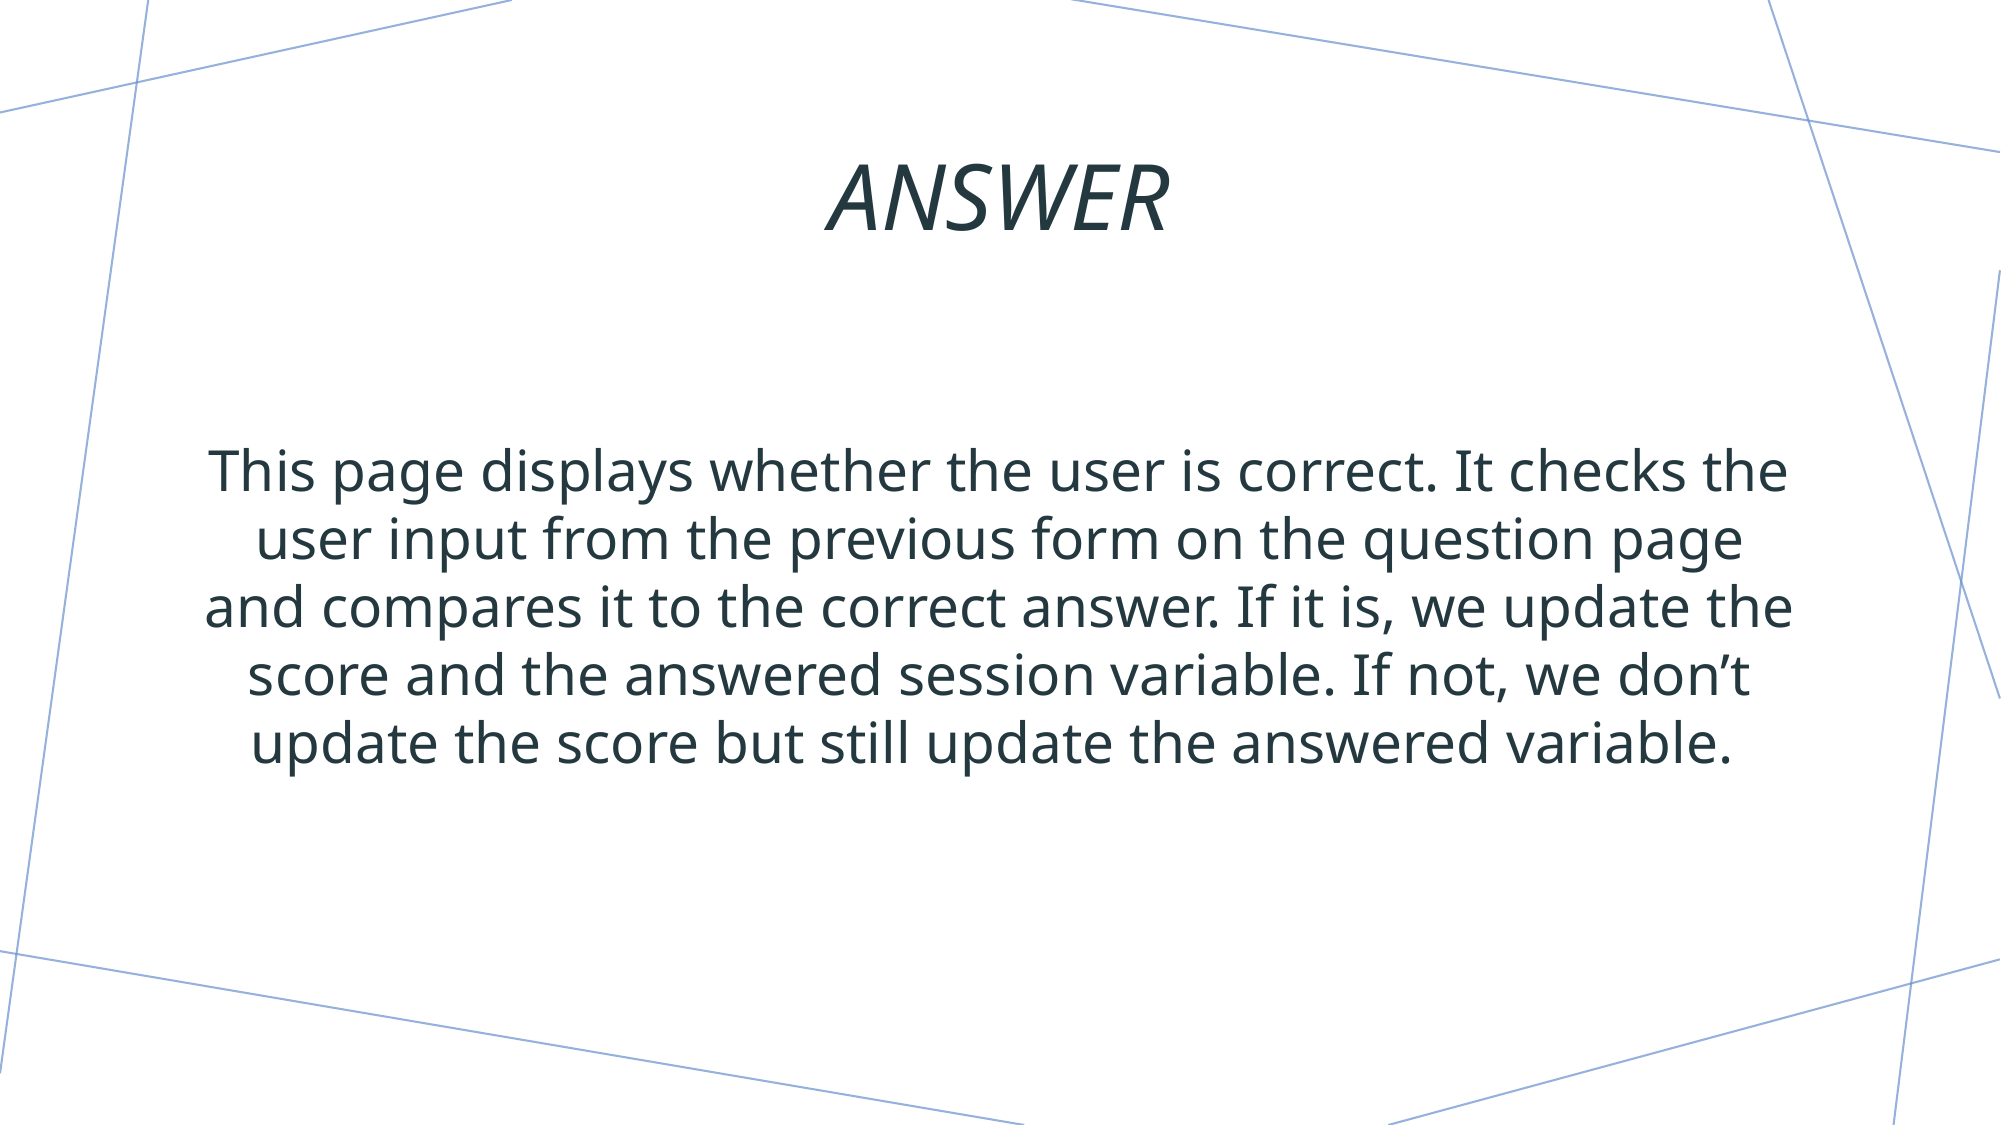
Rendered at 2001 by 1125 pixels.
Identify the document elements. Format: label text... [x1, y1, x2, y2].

list This page displays whether the user is correct. It checks the user input from the previous form on the question page and compares it to the correct answer. If it is, we update the score and the answered session variable. If not, we don’t update the score but still update the answered variable. [187, 427, 1813, 832]
title Answer [187, 87, 1813, 315]
